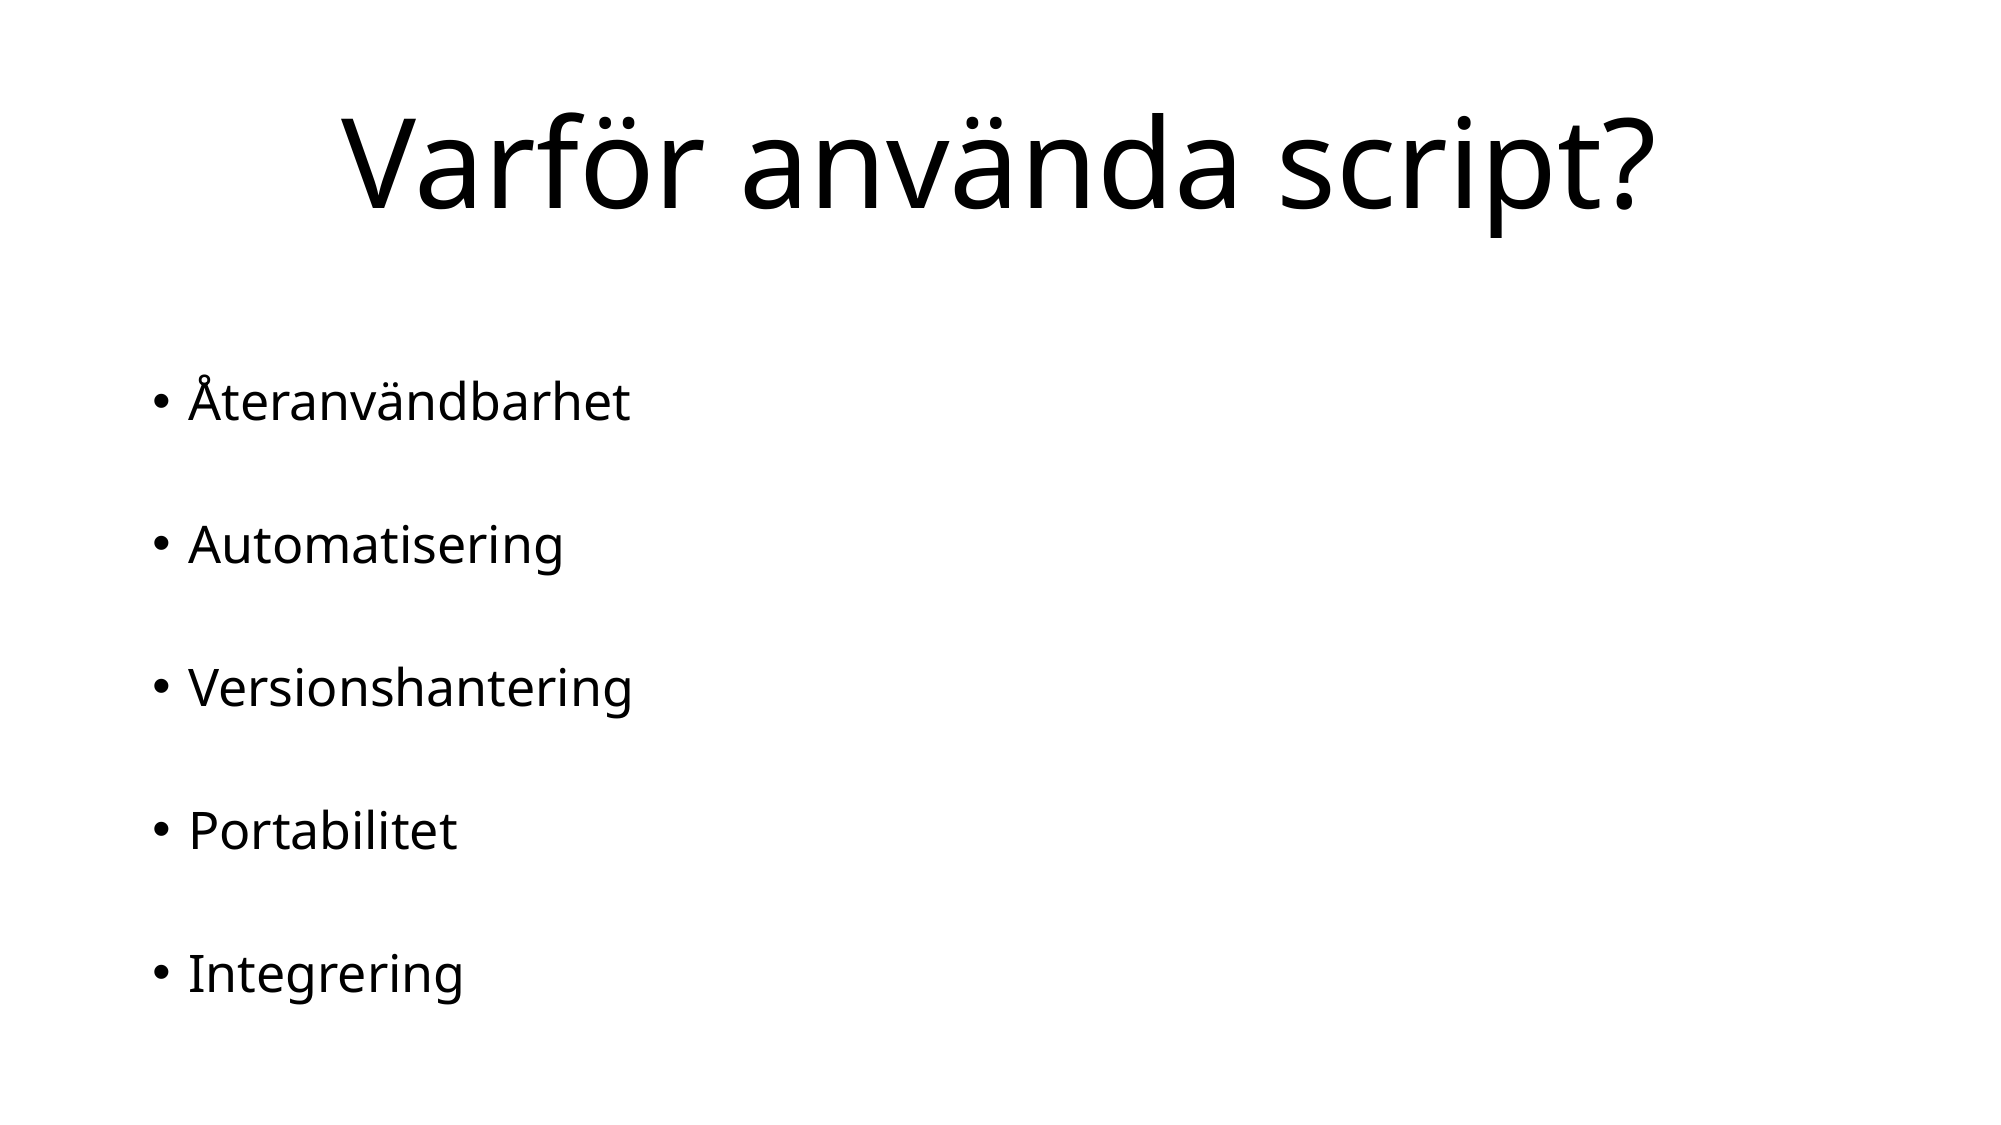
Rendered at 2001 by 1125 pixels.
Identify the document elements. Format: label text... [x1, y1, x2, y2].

list Återanvändbarhet Automatisering Versionshantering Portabilitet Integrering [137, 299, 1863, 1014]
title Varför använda script? [137, 59, 1863, 278]
